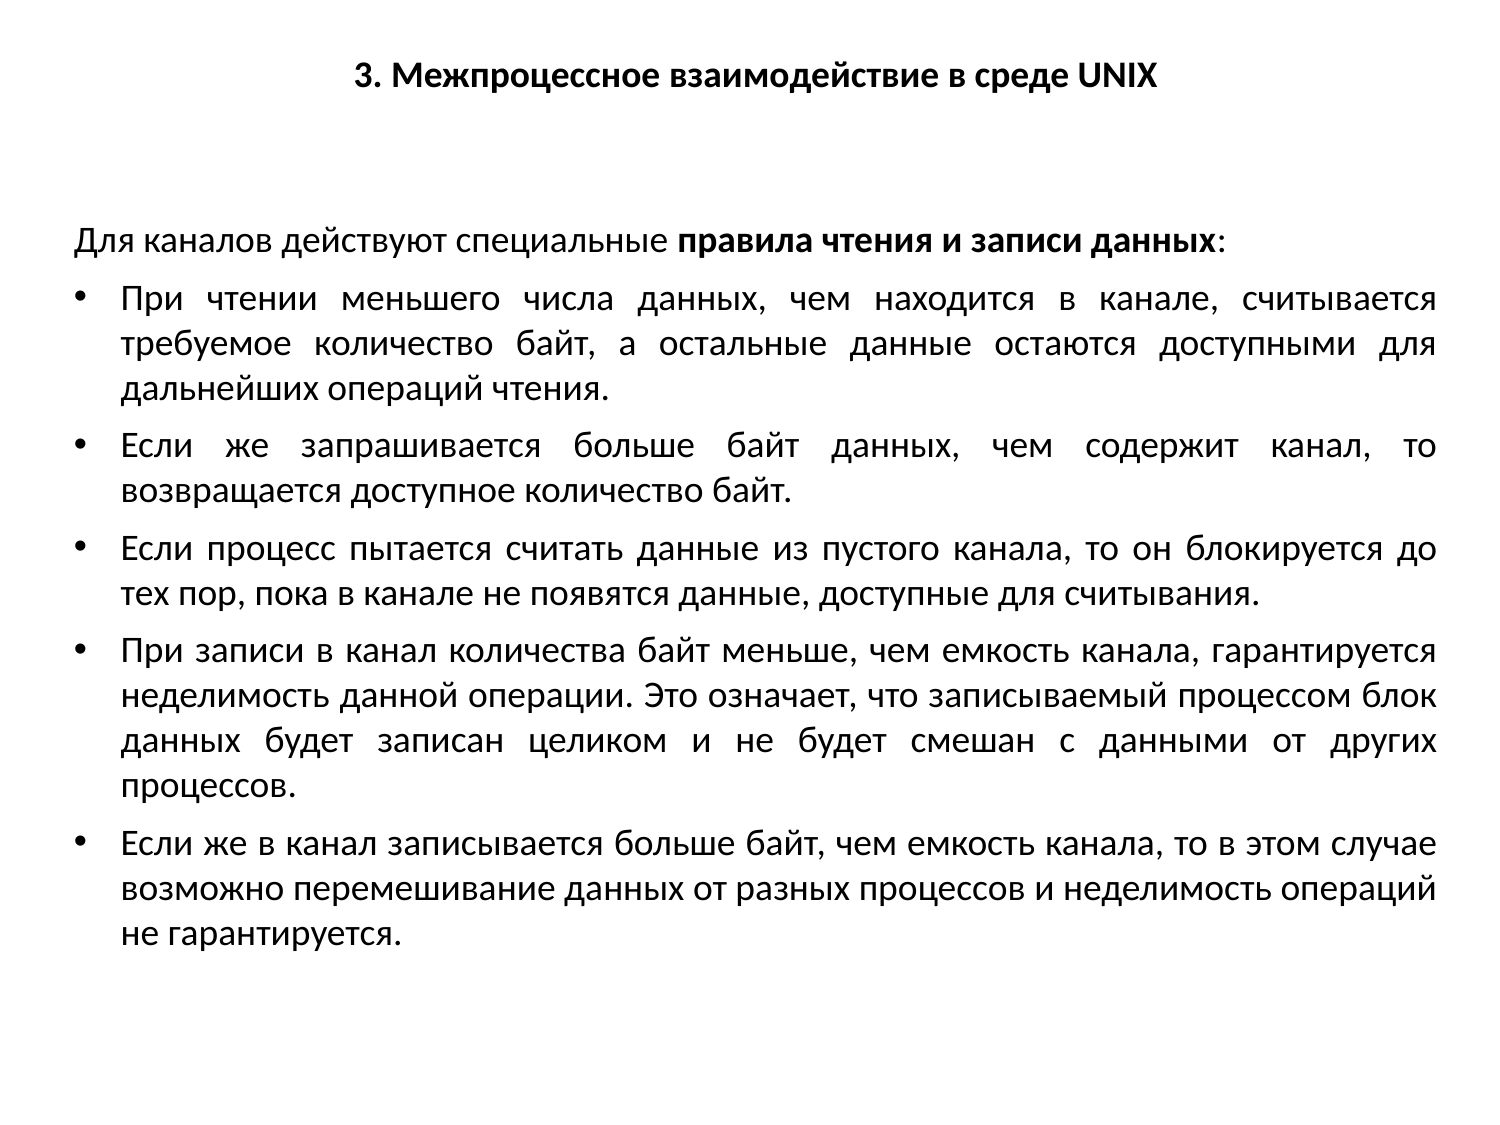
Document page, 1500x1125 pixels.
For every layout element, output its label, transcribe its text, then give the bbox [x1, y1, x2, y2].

text_box 3. Межпроцессное взаимодействие в среде UNIX [41, 42, 1471, 103]
text_box Для каналов действуют специальные правила чтения и записи данных: При чтении меньшего числа данных, чем находится в канале, считывается требуемое количество байт, а остальные данные остаются доступными для дальнейших операций чтения. Если же запрашивается больше байт данных, чем содержит канал, то возвращается доступное количество байт. Если процесс пытается считать данные из пустого канала, то он блокируется до тех пор, пока в канале не появятся данные, доступные для считывания. При записи в канал количества байт меньше, чем емкость канала, гарантируется неделимость данной операции. Это означает, что записываемый процессом блок данных будет записан целиком и не будет смешан с данными от других процессов. Если же в канал записывается больше байт, чем емкость канала, то в этом случае возможно перемешивание данных от разных процессов и неделимость операций не гарантируется. [58, 208, 1453, 961]
